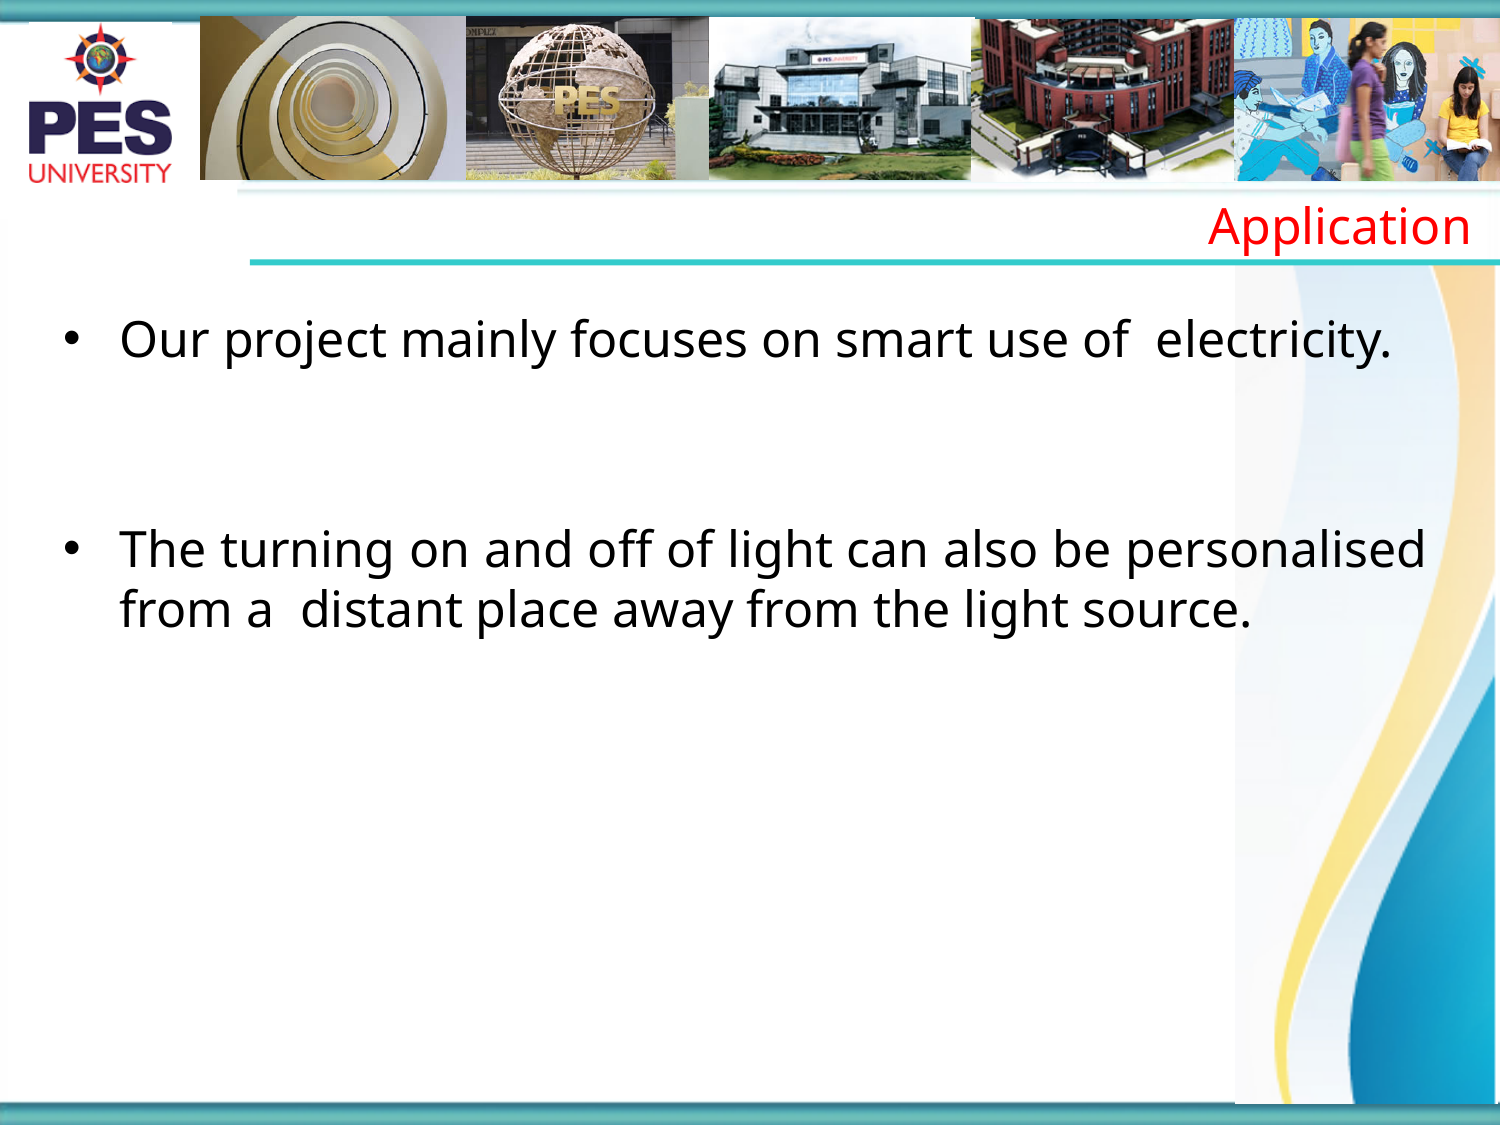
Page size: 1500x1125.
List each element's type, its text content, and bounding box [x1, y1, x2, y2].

picture [0, 220, 1500, 1125]
text_box Our project mainly focuses on smart use of electricity. The turning on and off of light can also be personalised from a distant place away from the light source. [0, 299, 1444, 1125]
picture [0, 0, 1500, 187]
text_box Application [224, 187, 1500, 263]
